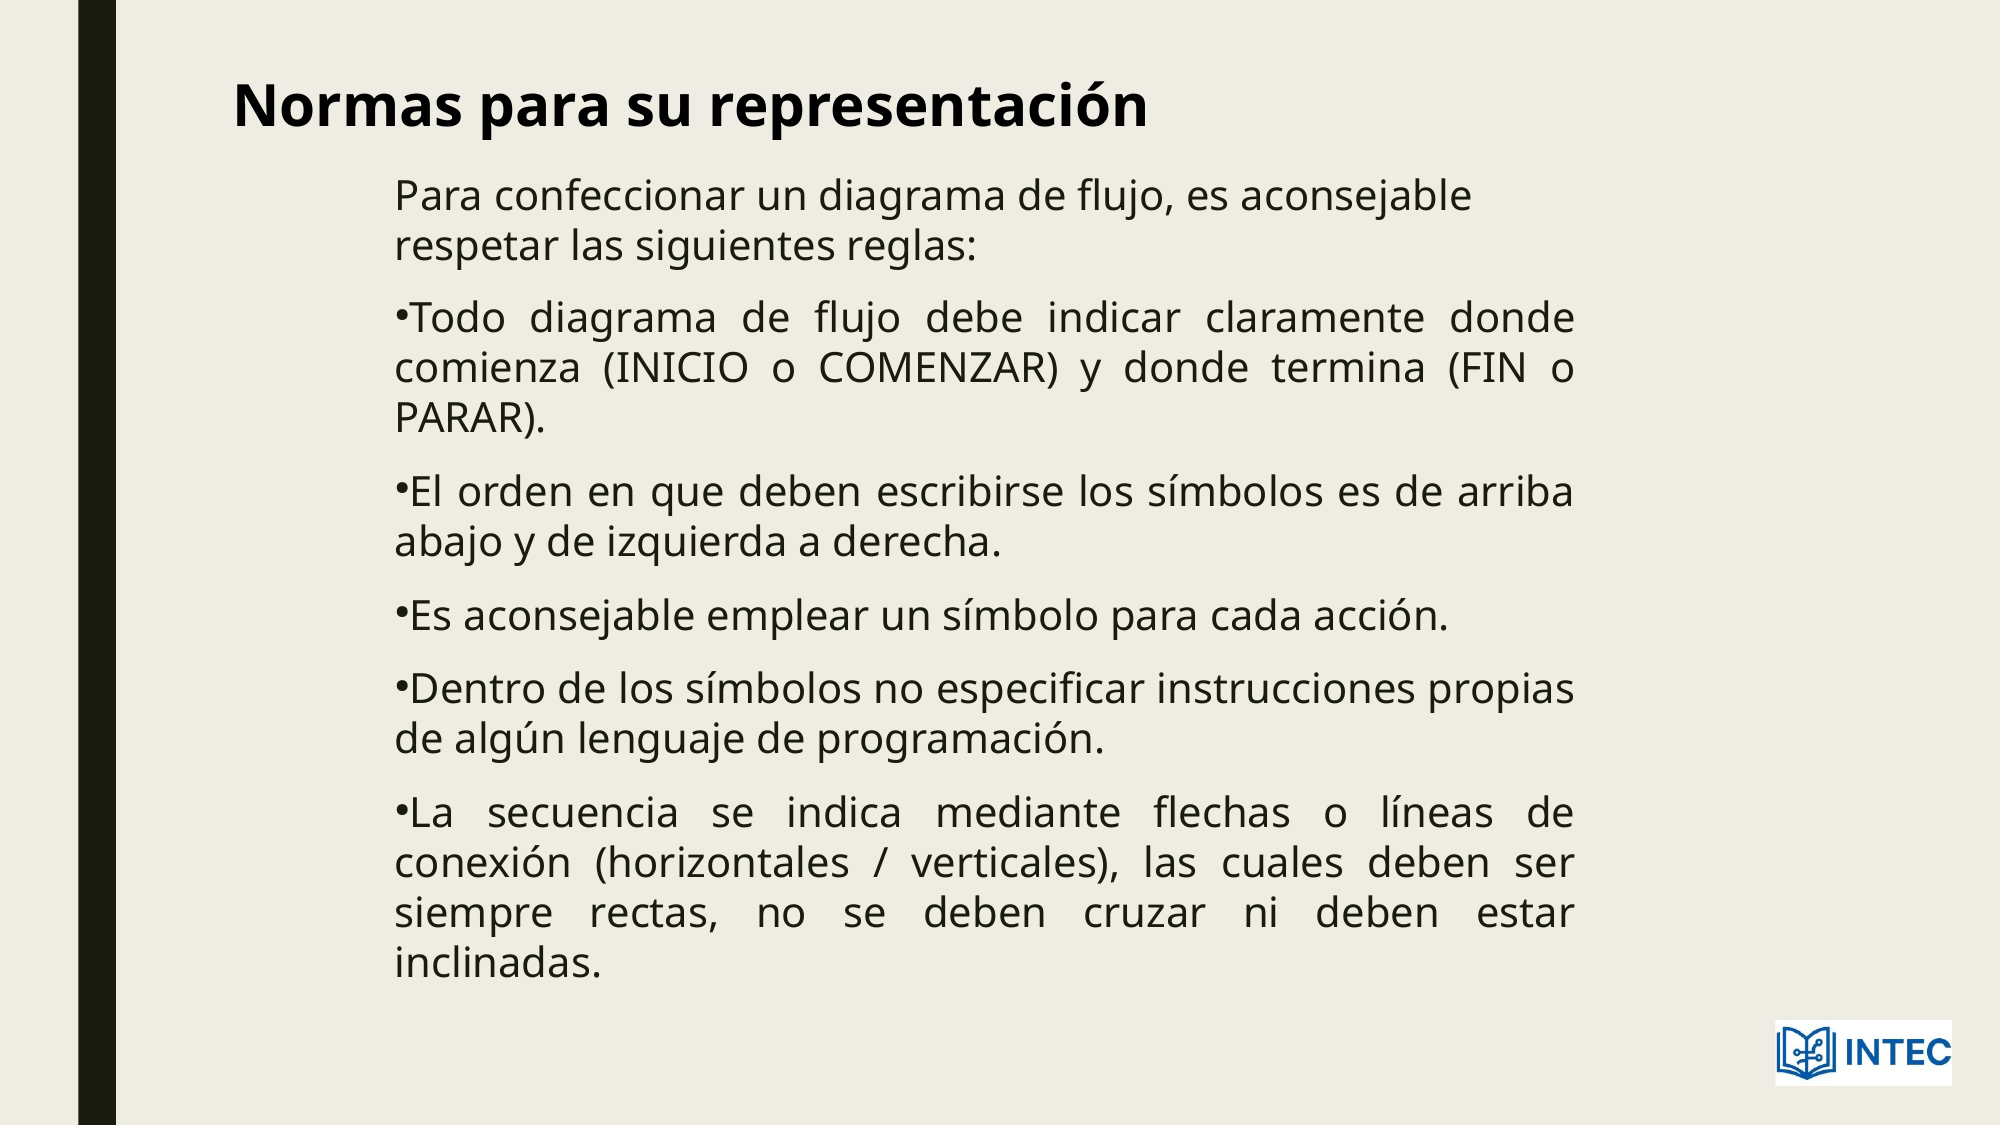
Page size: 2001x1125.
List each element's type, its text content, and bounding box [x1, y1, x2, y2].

text_box Para confeccionar un diagrama de flujo, es aconsejable respetar las siguientes reglas: Todo diagrama de flujo debe indicar claramente donde comienza (INICIO o COMENZAR) y donde termina (FIN o PARAR). El orden en que deben escribirse los símbolos es de arriba abajo y de izquierda a derecha. Es aconsejable emplear un símbolo para cada acción. Dentro de los símbolos no especificar instrucciones propias de algún lenguaje de programación. La secuencia se indica mediante flechas o líneas de conexión (horizontales / verticales), las cuales deben ser siempre rectas, no se deben cruzar ni deben estar inclinadas. [380, 160, 1591, 1102]
text_box Normas para su representación [217, 60, 1218, 146]
picture [1775, 1020, 1952, 1086]
